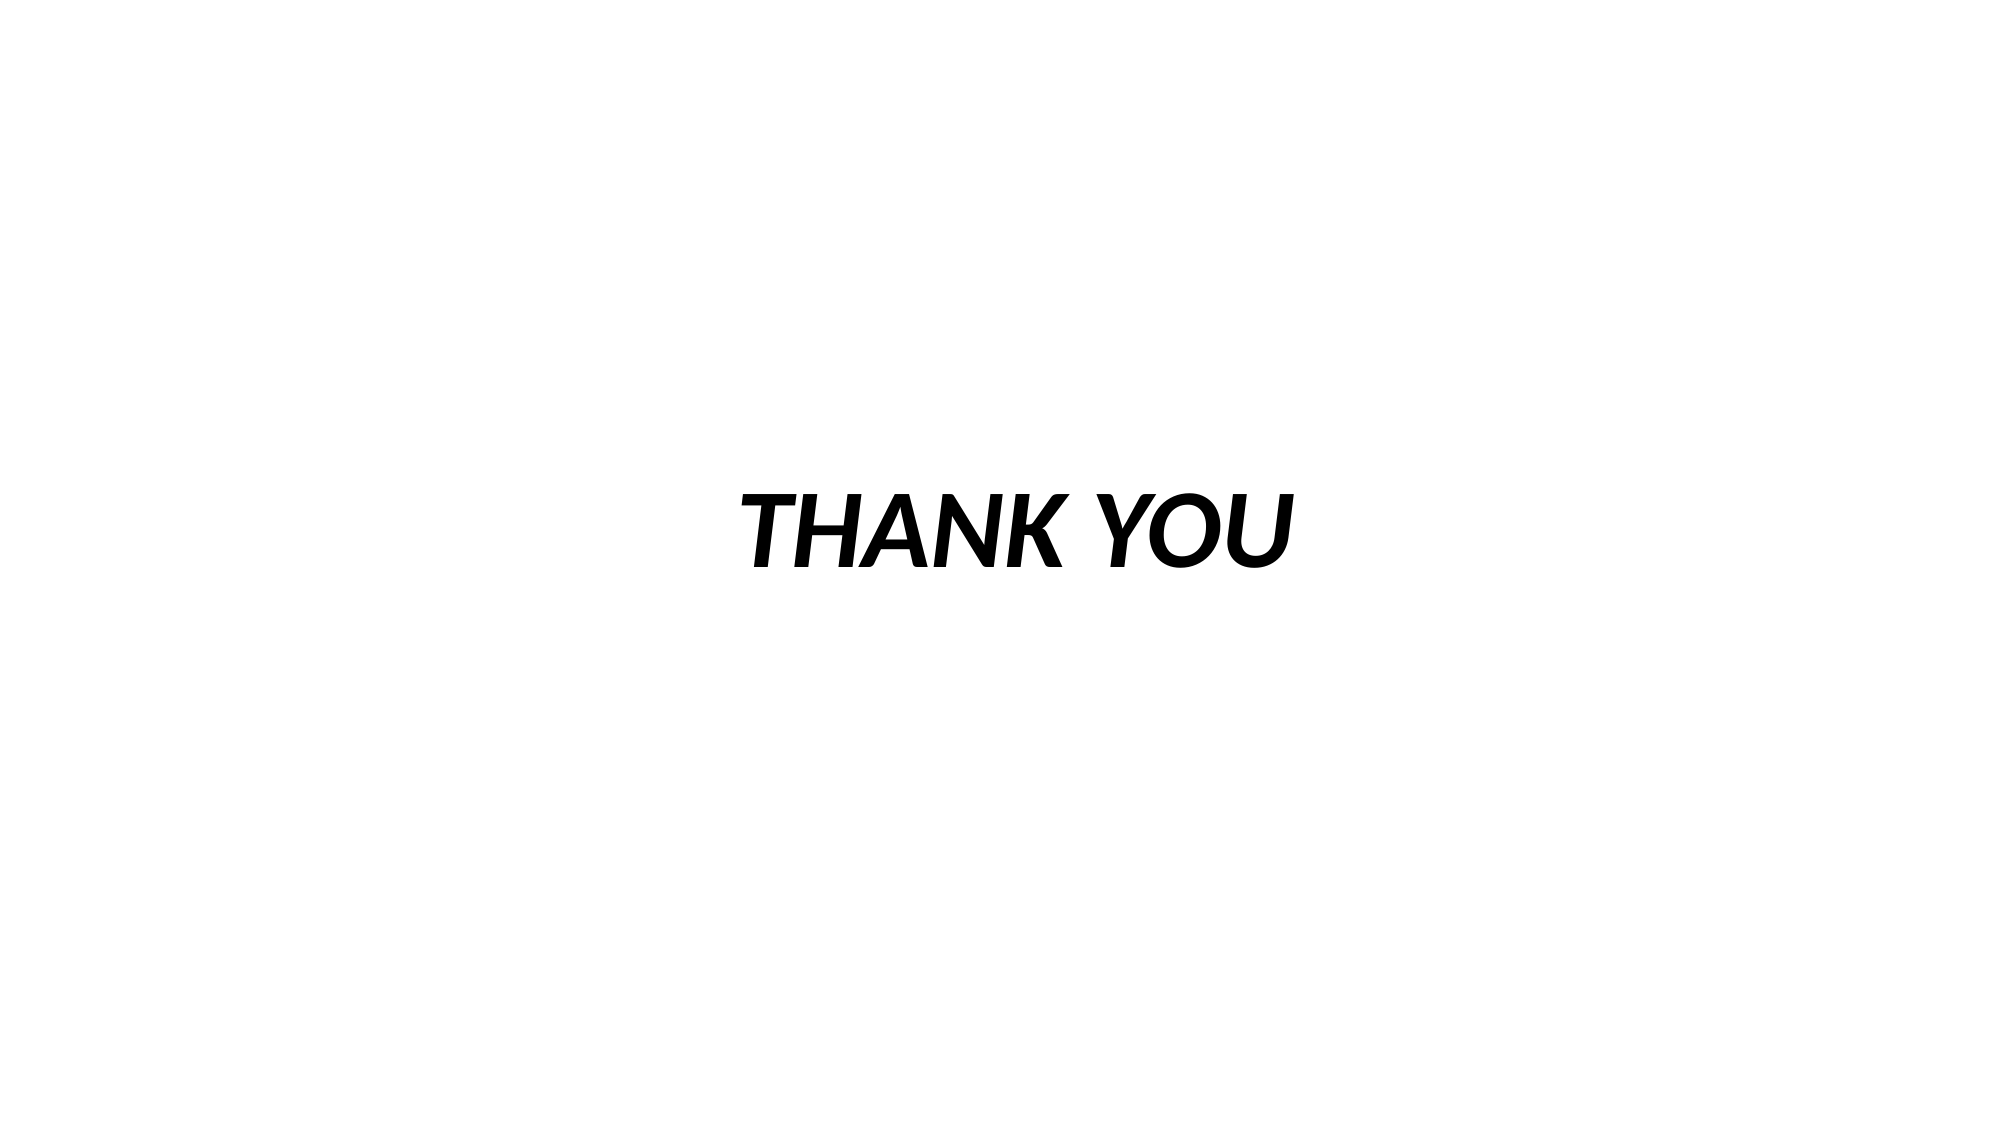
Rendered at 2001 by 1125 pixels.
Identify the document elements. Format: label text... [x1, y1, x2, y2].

list THANK YOU [153, 204, 1879, 918]
